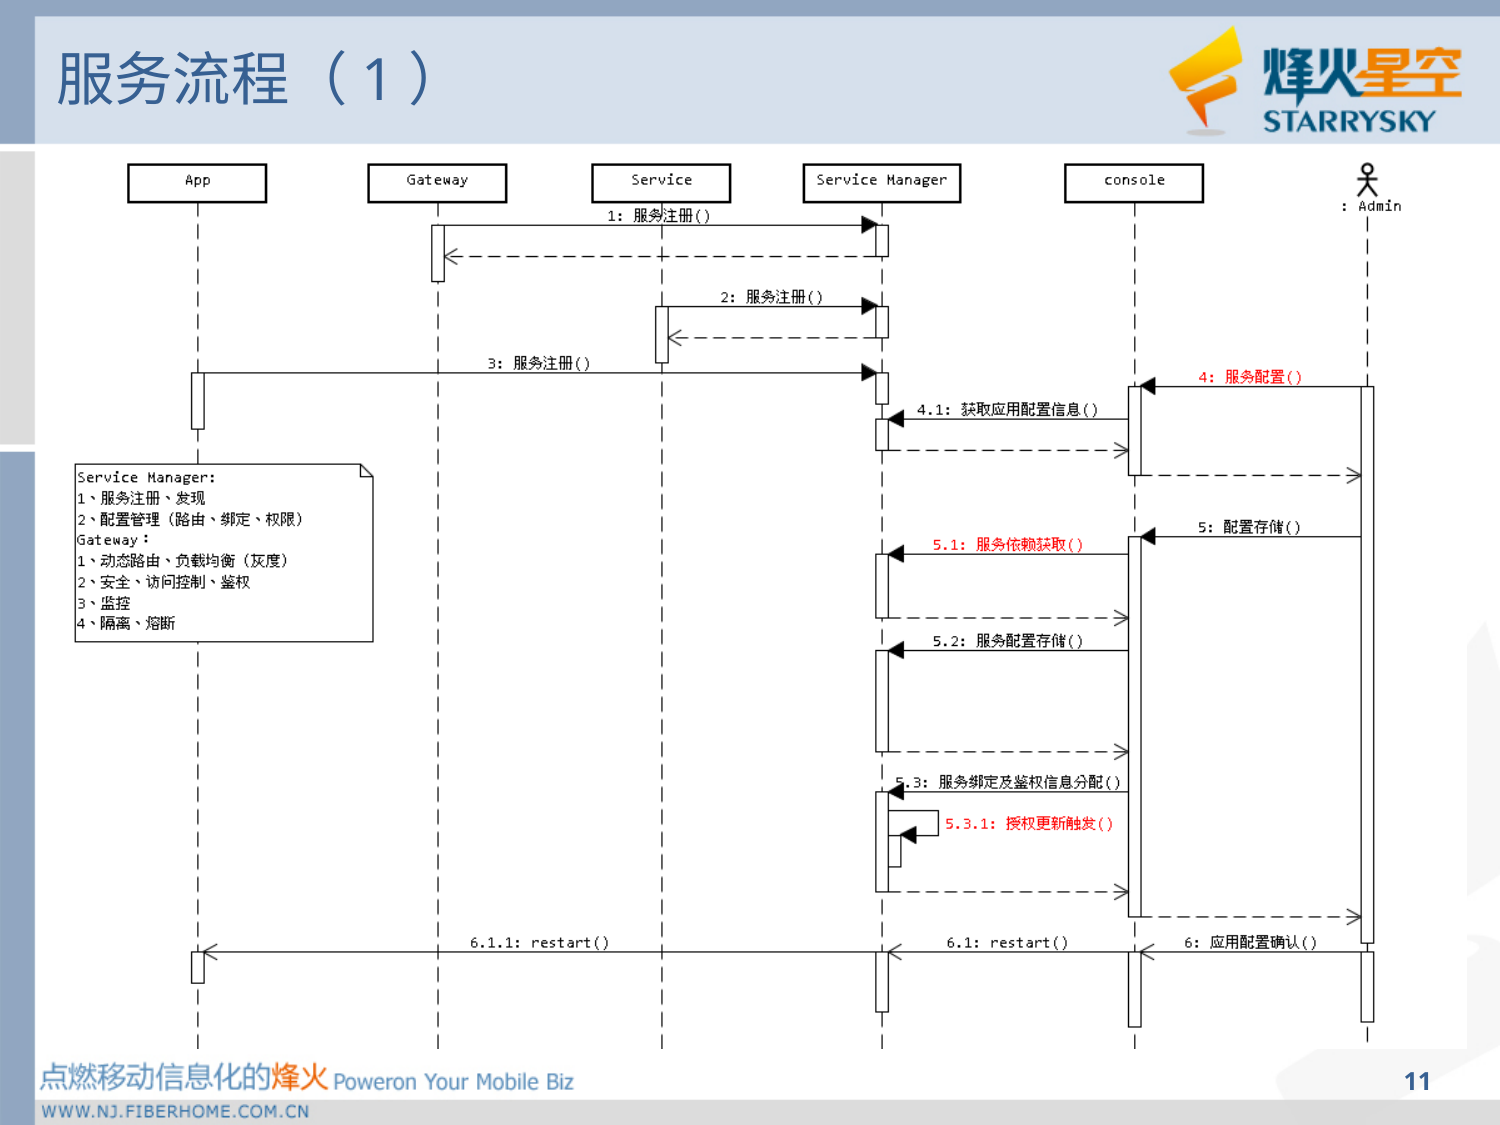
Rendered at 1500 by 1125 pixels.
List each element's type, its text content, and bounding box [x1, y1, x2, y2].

title 服务流程（1） [41, 31, 1254, 124]
picture [0, 0, 1500, 1125]
